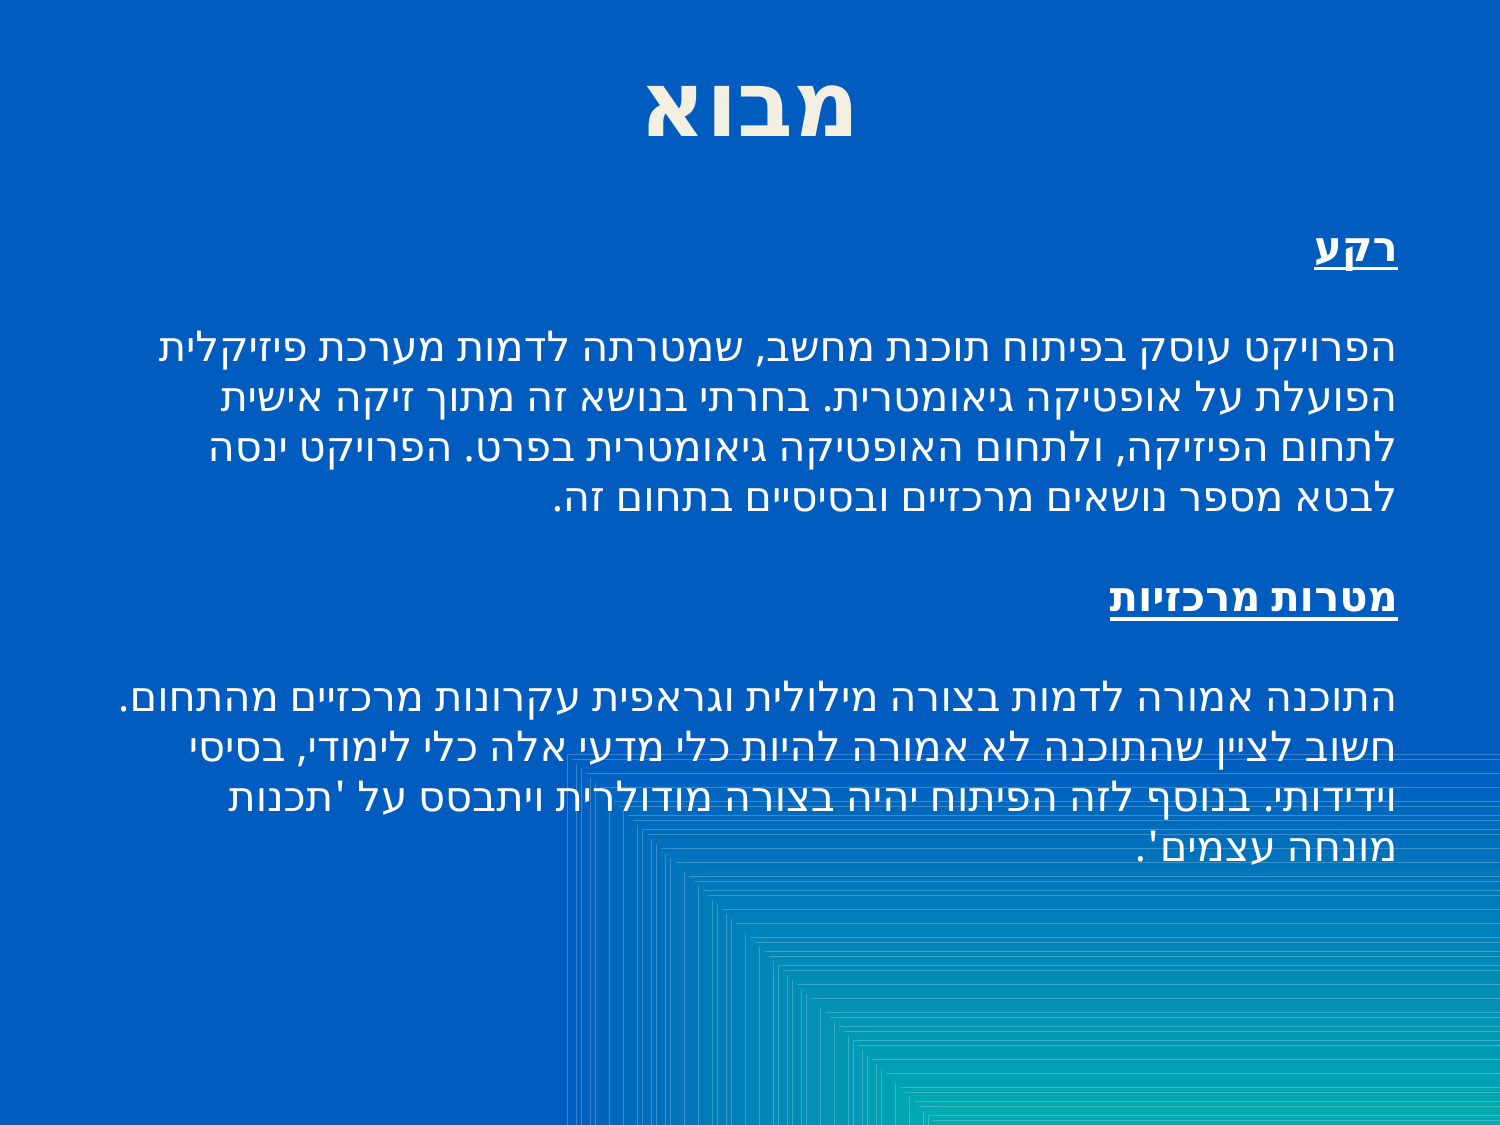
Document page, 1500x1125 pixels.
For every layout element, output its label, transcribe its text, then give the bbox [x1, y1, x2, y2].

text_box רקע הפרויקט עוסק בפיתוח תוכנת מחשב, שמטרתה לדמות מערכת פיזיקלית הפועלת על אופטיקה גיאומטרית. בחרתי בנושא זה מתוך זיקה אישית לתחום הפיזיקה, ולתחום האופטיקה גיאומטרית בפרט. הפרויקט ינסה לבטא מספר נושאים מרכזיים ובסיסיים בתחום זה. מטרות מרכזיות התוכנה אמורה לדמות בצורה מילולית וגראפית עקרונות מרכזיים מהתחום. חשוב לציין שהתוכנה לא אמורה להיות כלי מדעי אלה כלי לימודי, בסיסי וידידותי. בנוסף לזה הפיתוח יהיה בצורה מודולרית ויתבסס על 'תכנות מונחה עצמים'. [99, 212, 1413, 878]
text_box מבוא [0, 37, 1500, 163]
